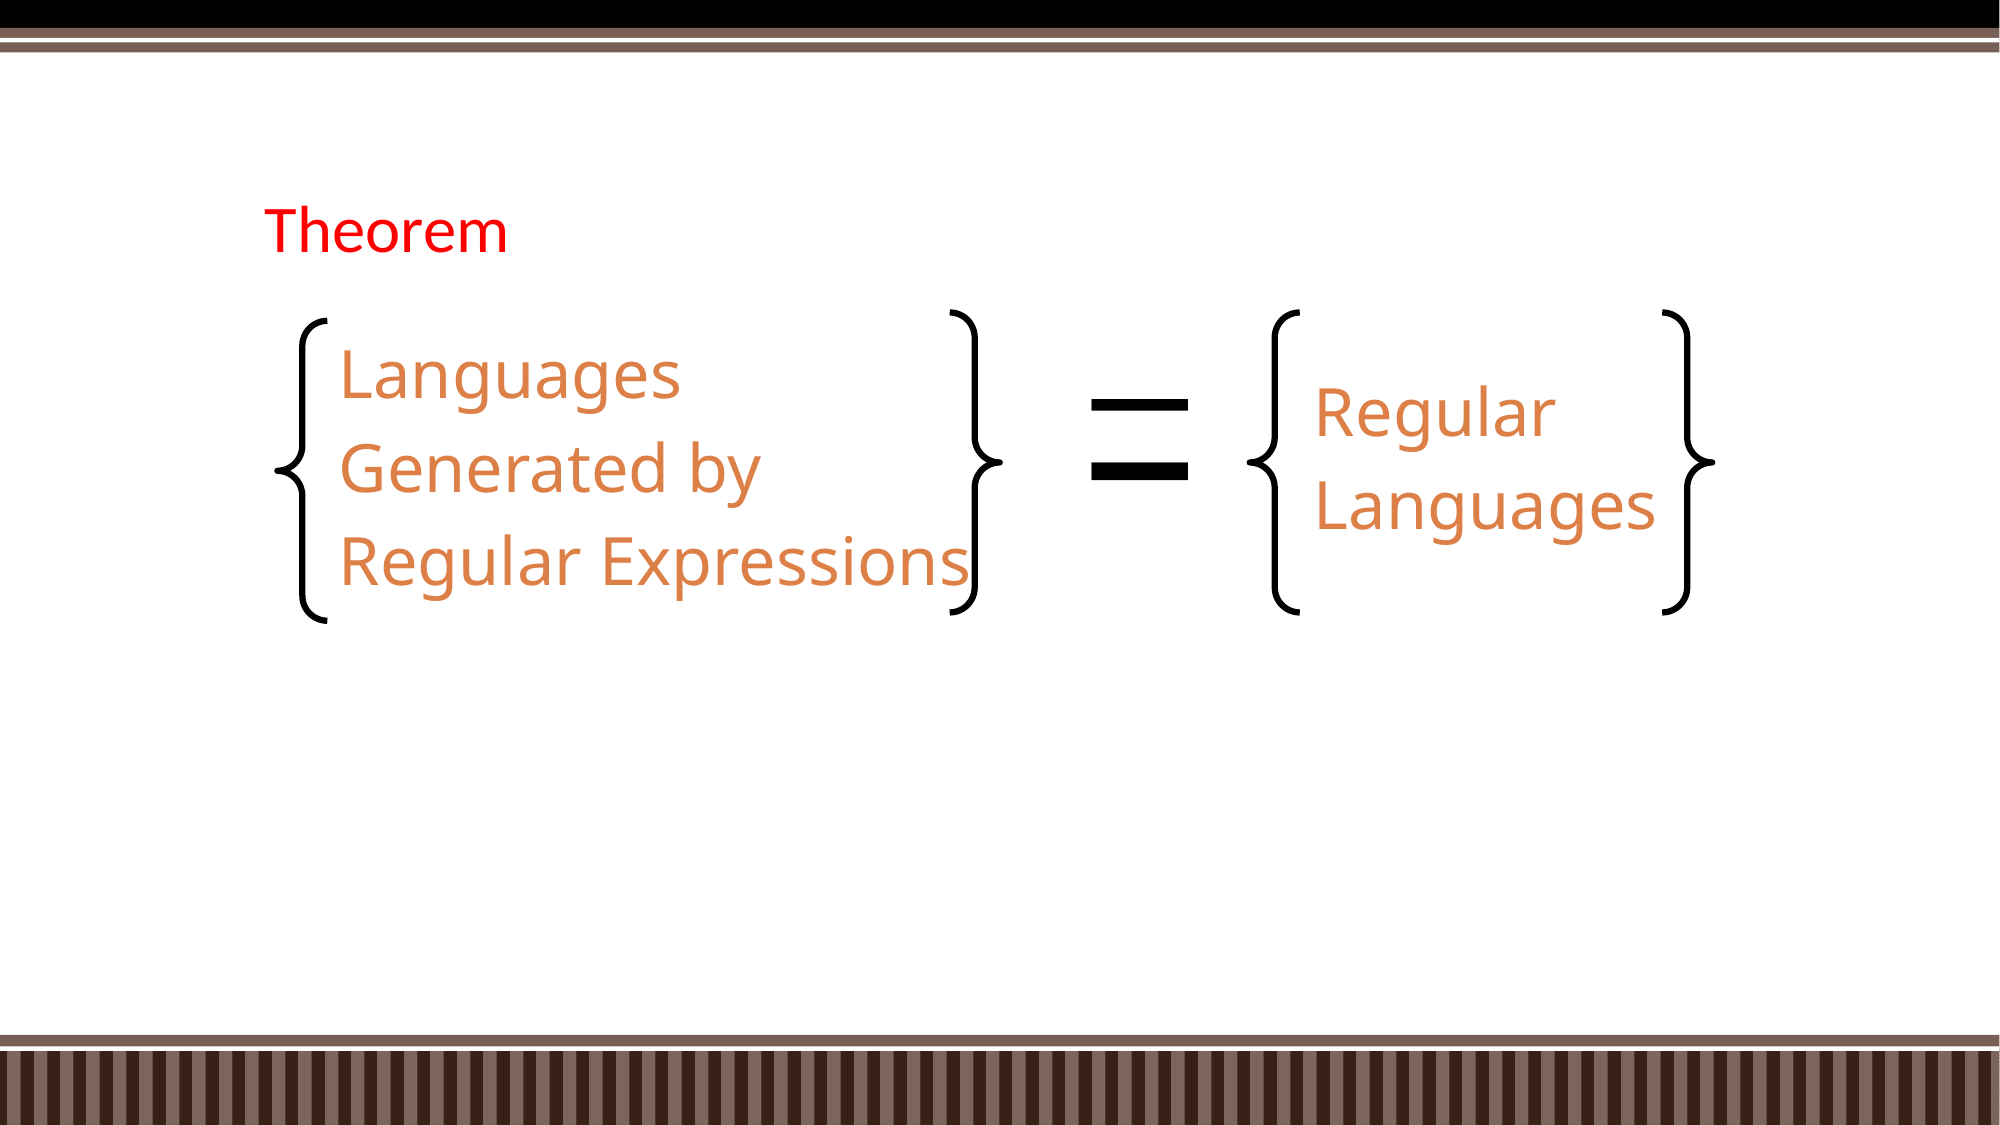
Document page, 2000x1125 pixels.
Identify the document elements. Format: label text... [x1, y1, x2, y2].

text_box Languages Generated by Regular Expressions [967, 467, 987, 607]
text_box [1662, 312, 1713, 613]
text_box Languages Generated by Regular Expressions [323, 324, 949, 607]
text_box Languages Generated by Regular Expressions [972, 324, 987, 458]
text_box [1062, 399, 1188, 500]
text_box [949, 312, 1000, 613]
title Theorem [249, 99, 1750, 275]
text_box [277, 320, 328, 621]
text_box [1249, 312, 1300, 613]
text_box Regular Languages [1299, 362, 1673, 551]
